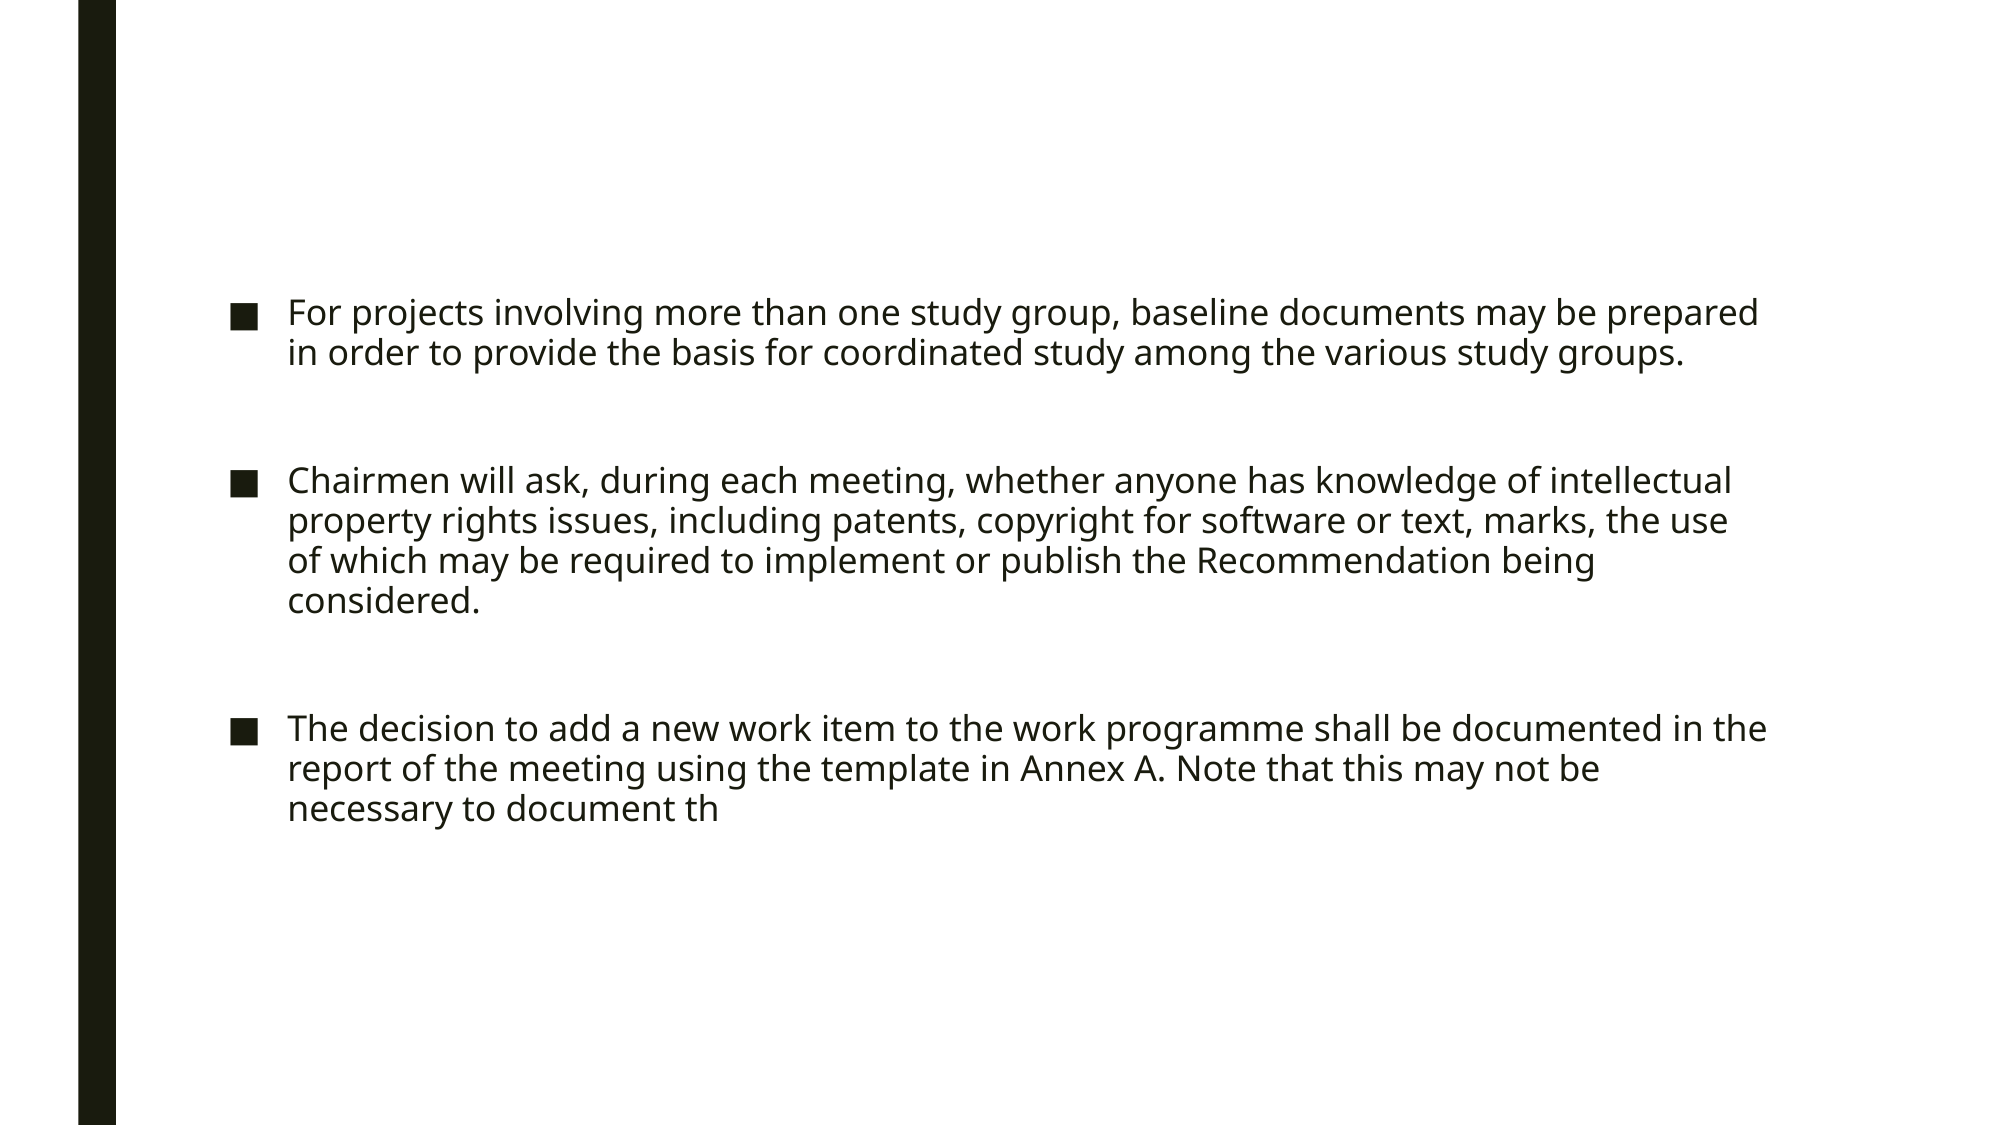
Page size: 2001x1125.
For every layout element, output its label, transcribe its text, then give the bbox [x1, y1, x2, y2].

list For projects involving more than one study group, baseline documents may be prepared in order to provide the basis for coordinated study among the various study groups. Chairmen will ask, during each meeting, whether anyone has knowledge of intellectual property rights issues, including patents, copyright for software or text, marks, the use of which may be required to implement or publish the Recommendation being considered. The decision to add a new work item to the work programme shall be documented in the report of the meeting using the template in Annex A. Note that this may not be necessary to document th [212, 286, 1788, 874]
